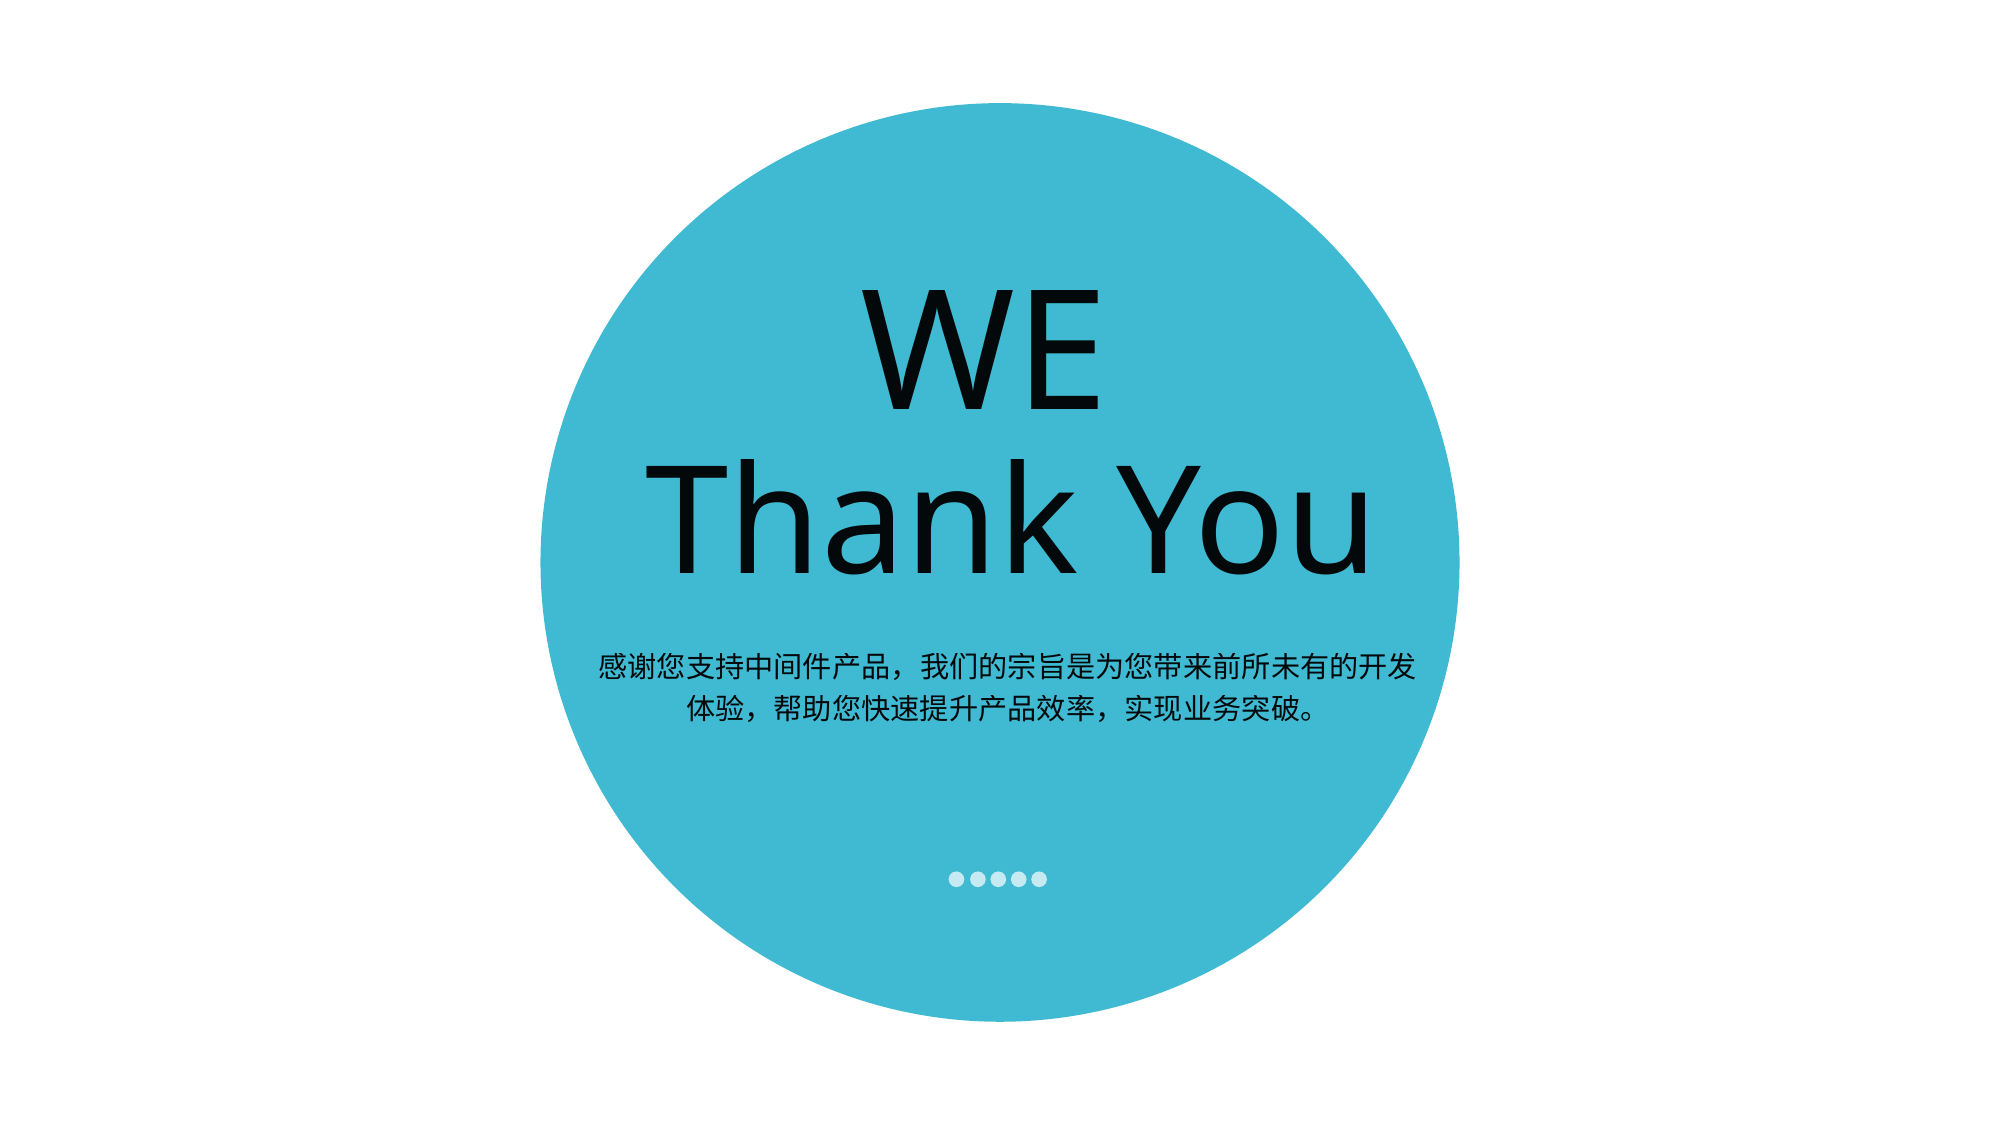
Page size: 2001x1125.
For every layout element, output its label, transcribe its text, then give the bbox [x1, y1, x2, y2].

text_box [540, 405, 1460, 1022]
text_box [577, 103, 1424, 383]
text_box [1031, 871, 1047, 888]
text_box [990, 871, 1007, 888]
text_box [948, 871, 965, 888]
text_box [1010, 871, 1027, 888]
text_box [970, 871, 986, 888]
text_box WE [746, 235, 1266, 450]
text_box Thank You [544, 383, 1432, 618]
text_box 感谢您支持中间件产品，我们的宗旨是为您带来前所未有的开发体验，帮助您快速提升产品效率，实现业务突破。 [590, 634, 1426, 734]
